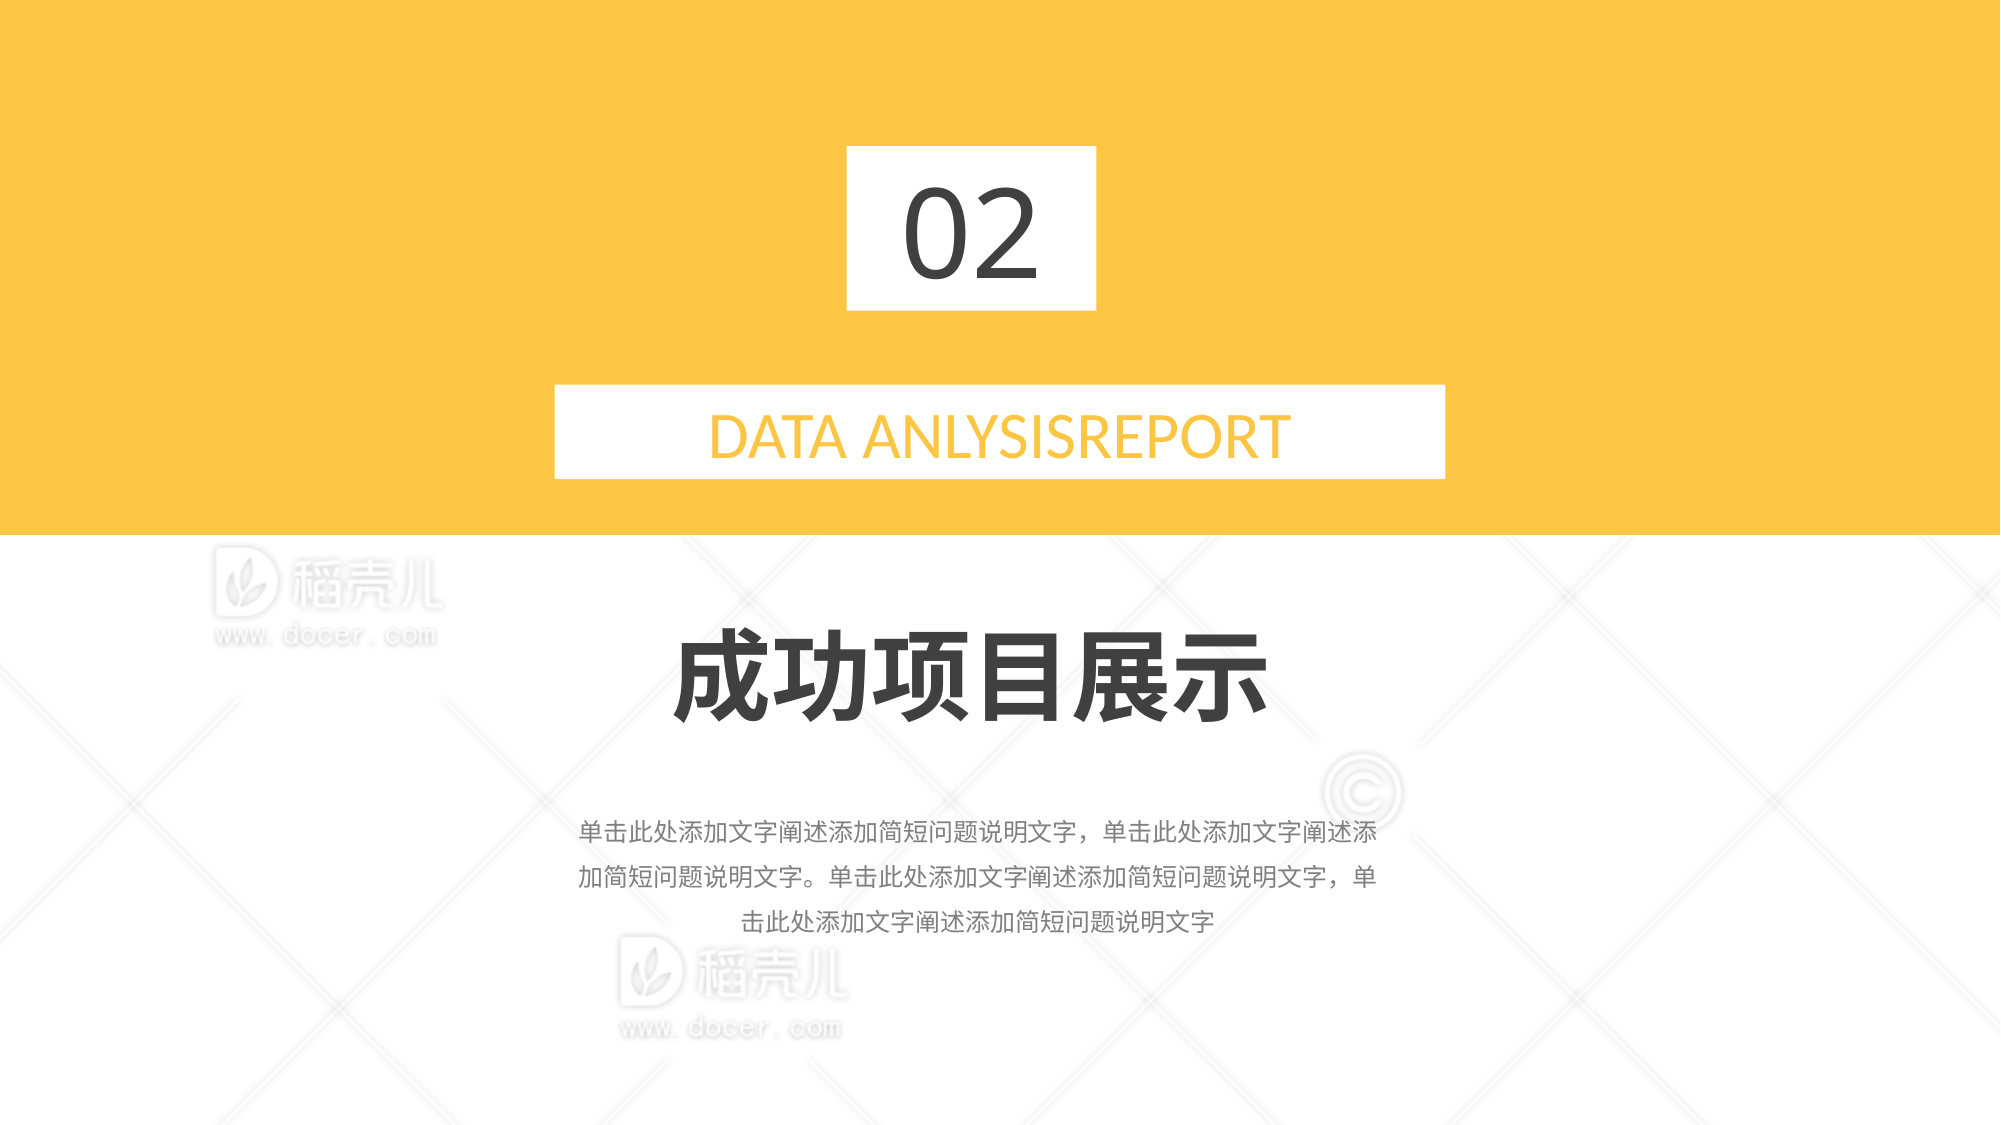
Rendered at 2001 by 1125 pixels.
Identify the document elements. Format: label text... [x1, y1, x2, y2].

text_box 单击此处添加文字阐述添加简短问题说明文字，单击此处添加文字阐述添加简短问题说明文字。单击此处添加文字阐述添加简短问题说明文字，单击此处添加文字阐述添加简短问题说明文字 [553, 794, 1403, 944]
picture [0, 0, 2001, 1125]
text_box DATA ANLYSISREPORT [554, 384, 1446, 480]
text_box 成功项目展示 [582, 606, 1360, 742]
text_box [0, 0, 2000, 535]
text_box 02 [846, 146, 1097, 311]
